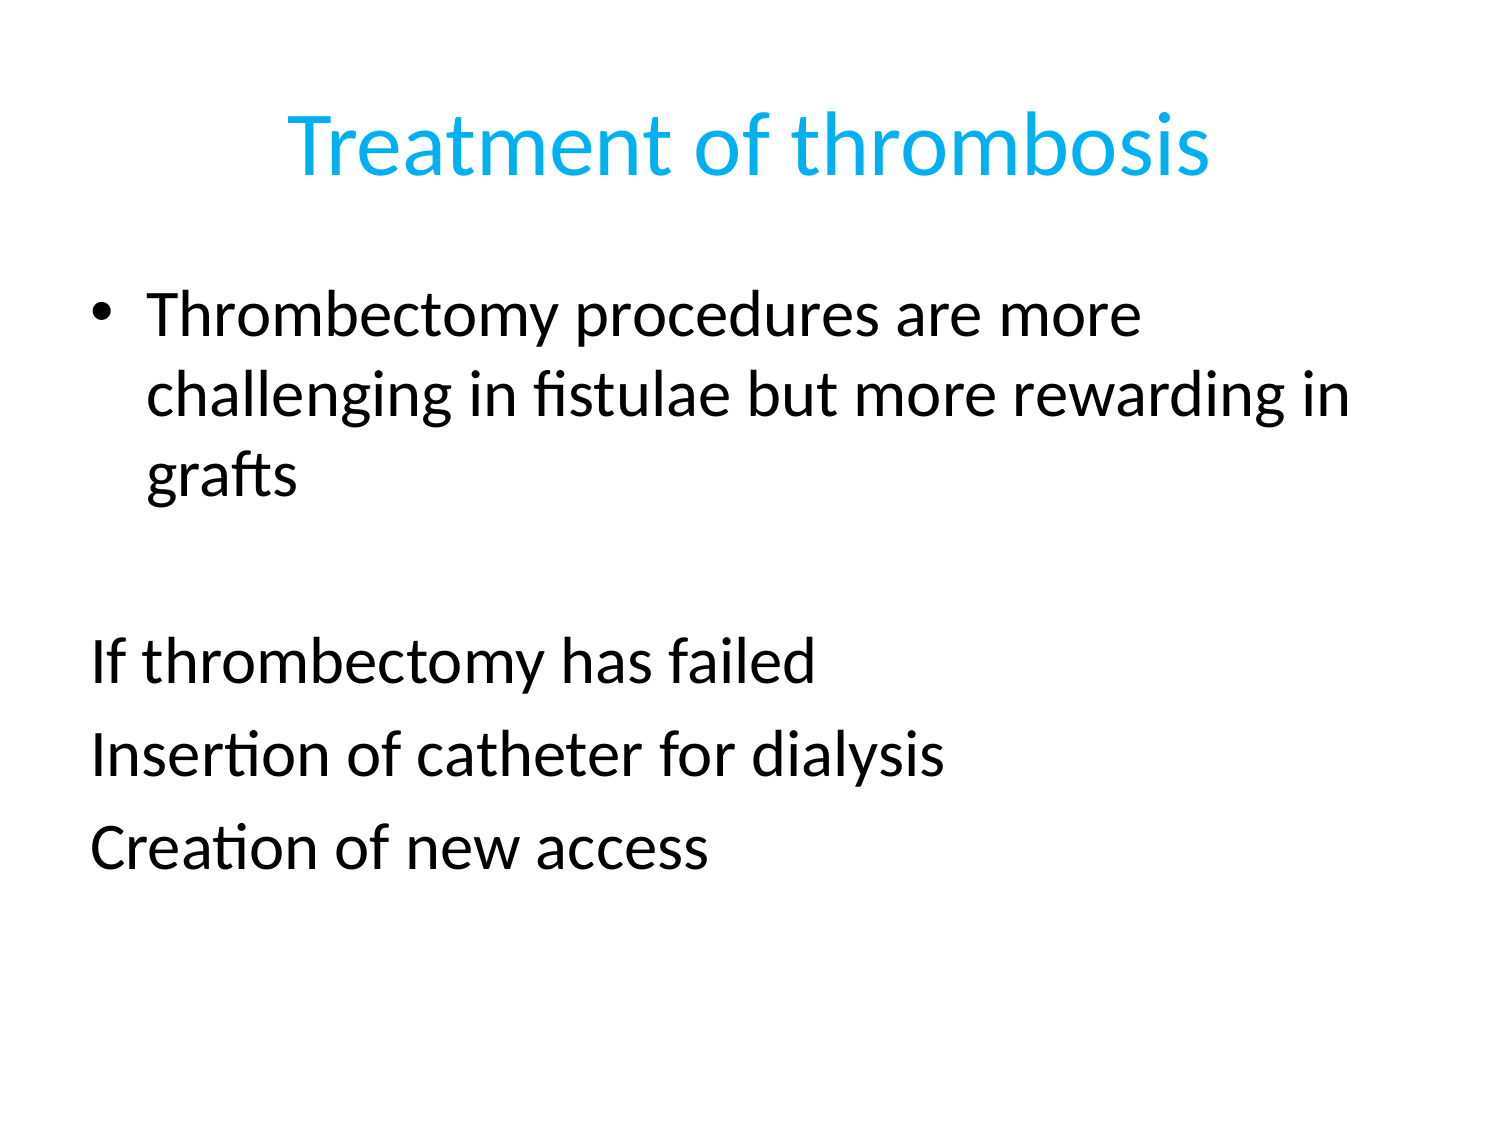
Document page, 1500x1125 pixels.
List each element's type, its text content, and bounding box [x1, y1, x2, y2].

title Treatment of thrombosis [75, 45, 1425, 233]
list Thrombectomy procedures are more challenging in fistulae but more rewarding in grafts If thrombectomy has failed Insertion of catheter for dialysis Creation of new access [75, 262, 1425, 1005]
